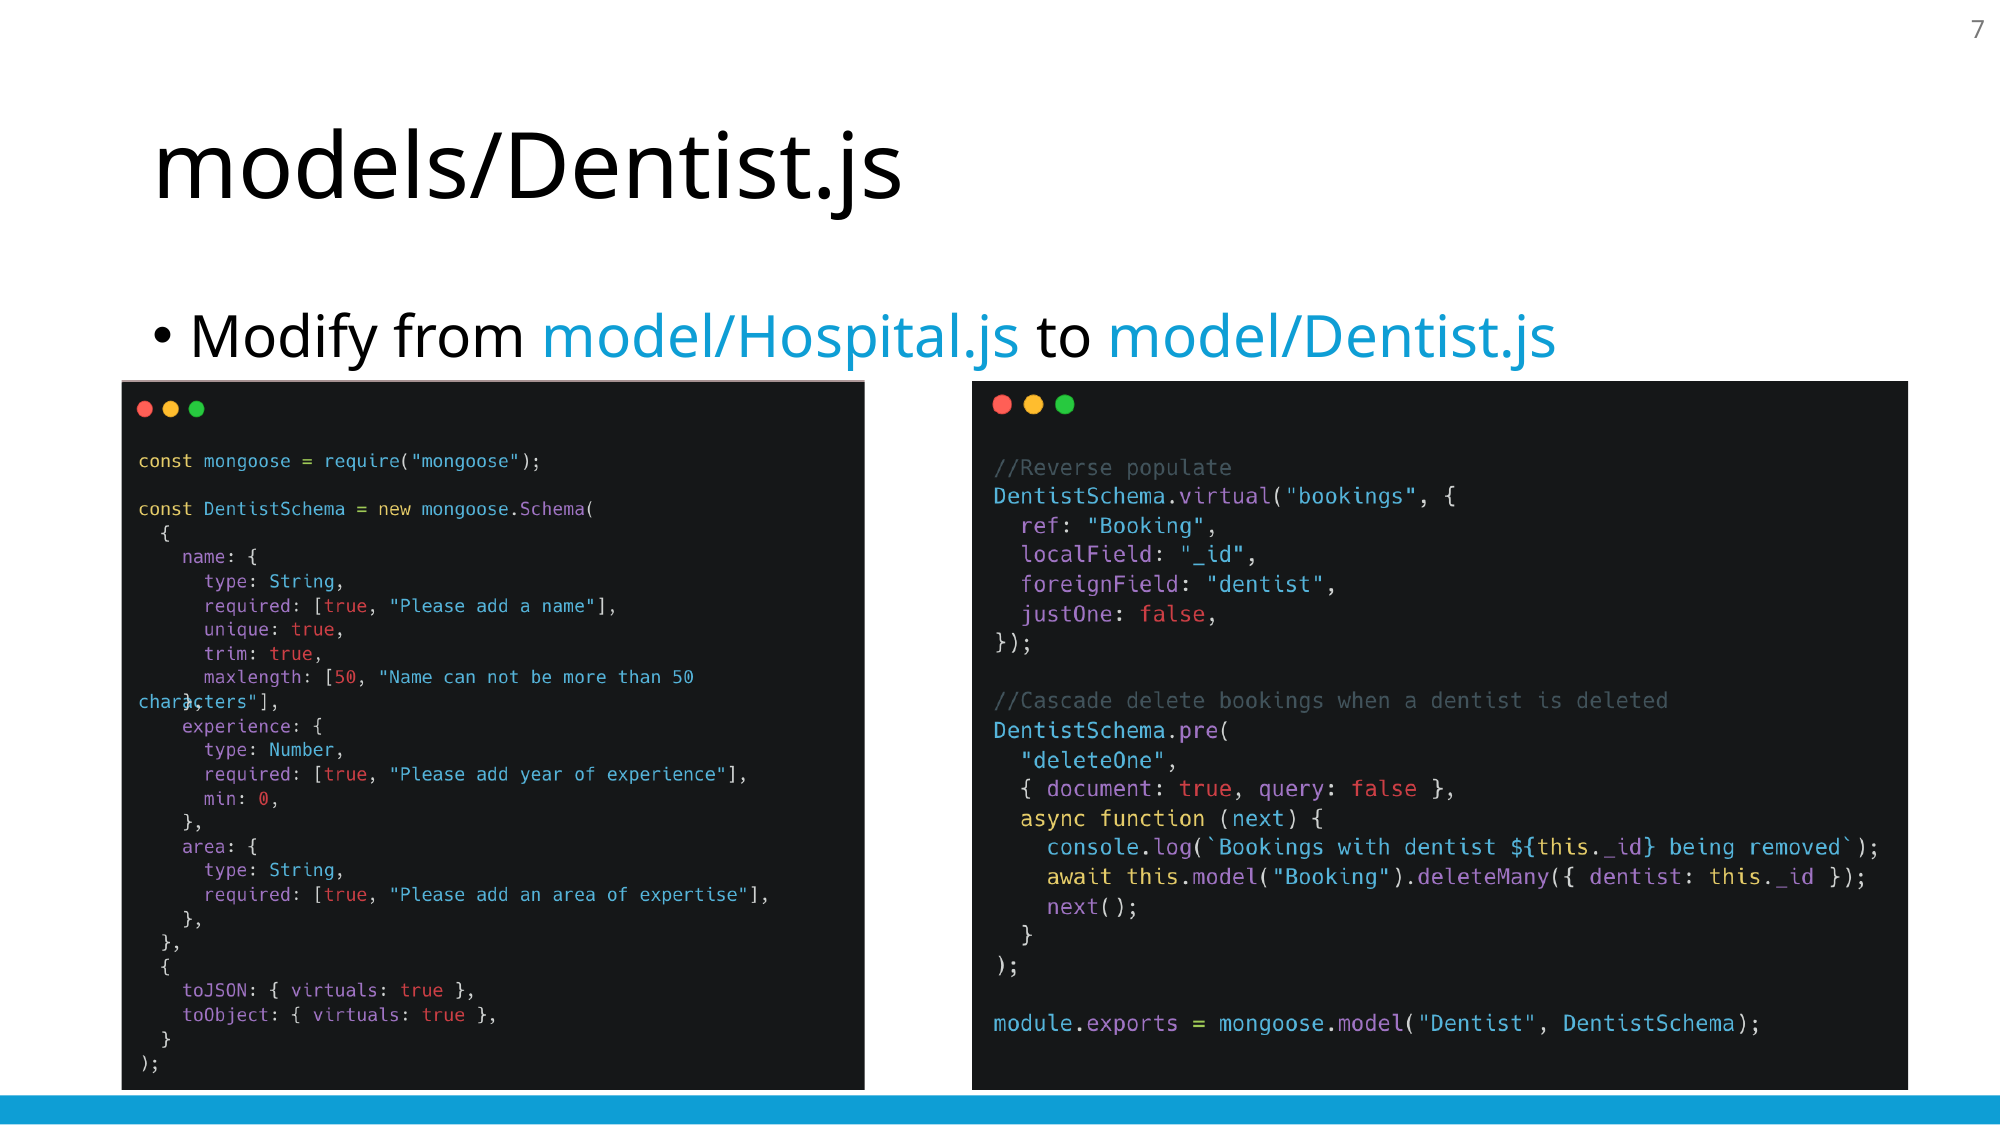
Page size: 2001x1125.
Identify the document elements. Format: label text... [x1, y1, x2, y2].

picture [971, 381, 1909, 1090]
title models/Dentist.js [137, 59, 1863, 278]
slide_number 7 [1550, 0, 2000, 61]
picture [121, 380, 866, 1090]
list Modify from model/Hospital.js to model/Dentist.js [137, 299, 1863, 1014]
